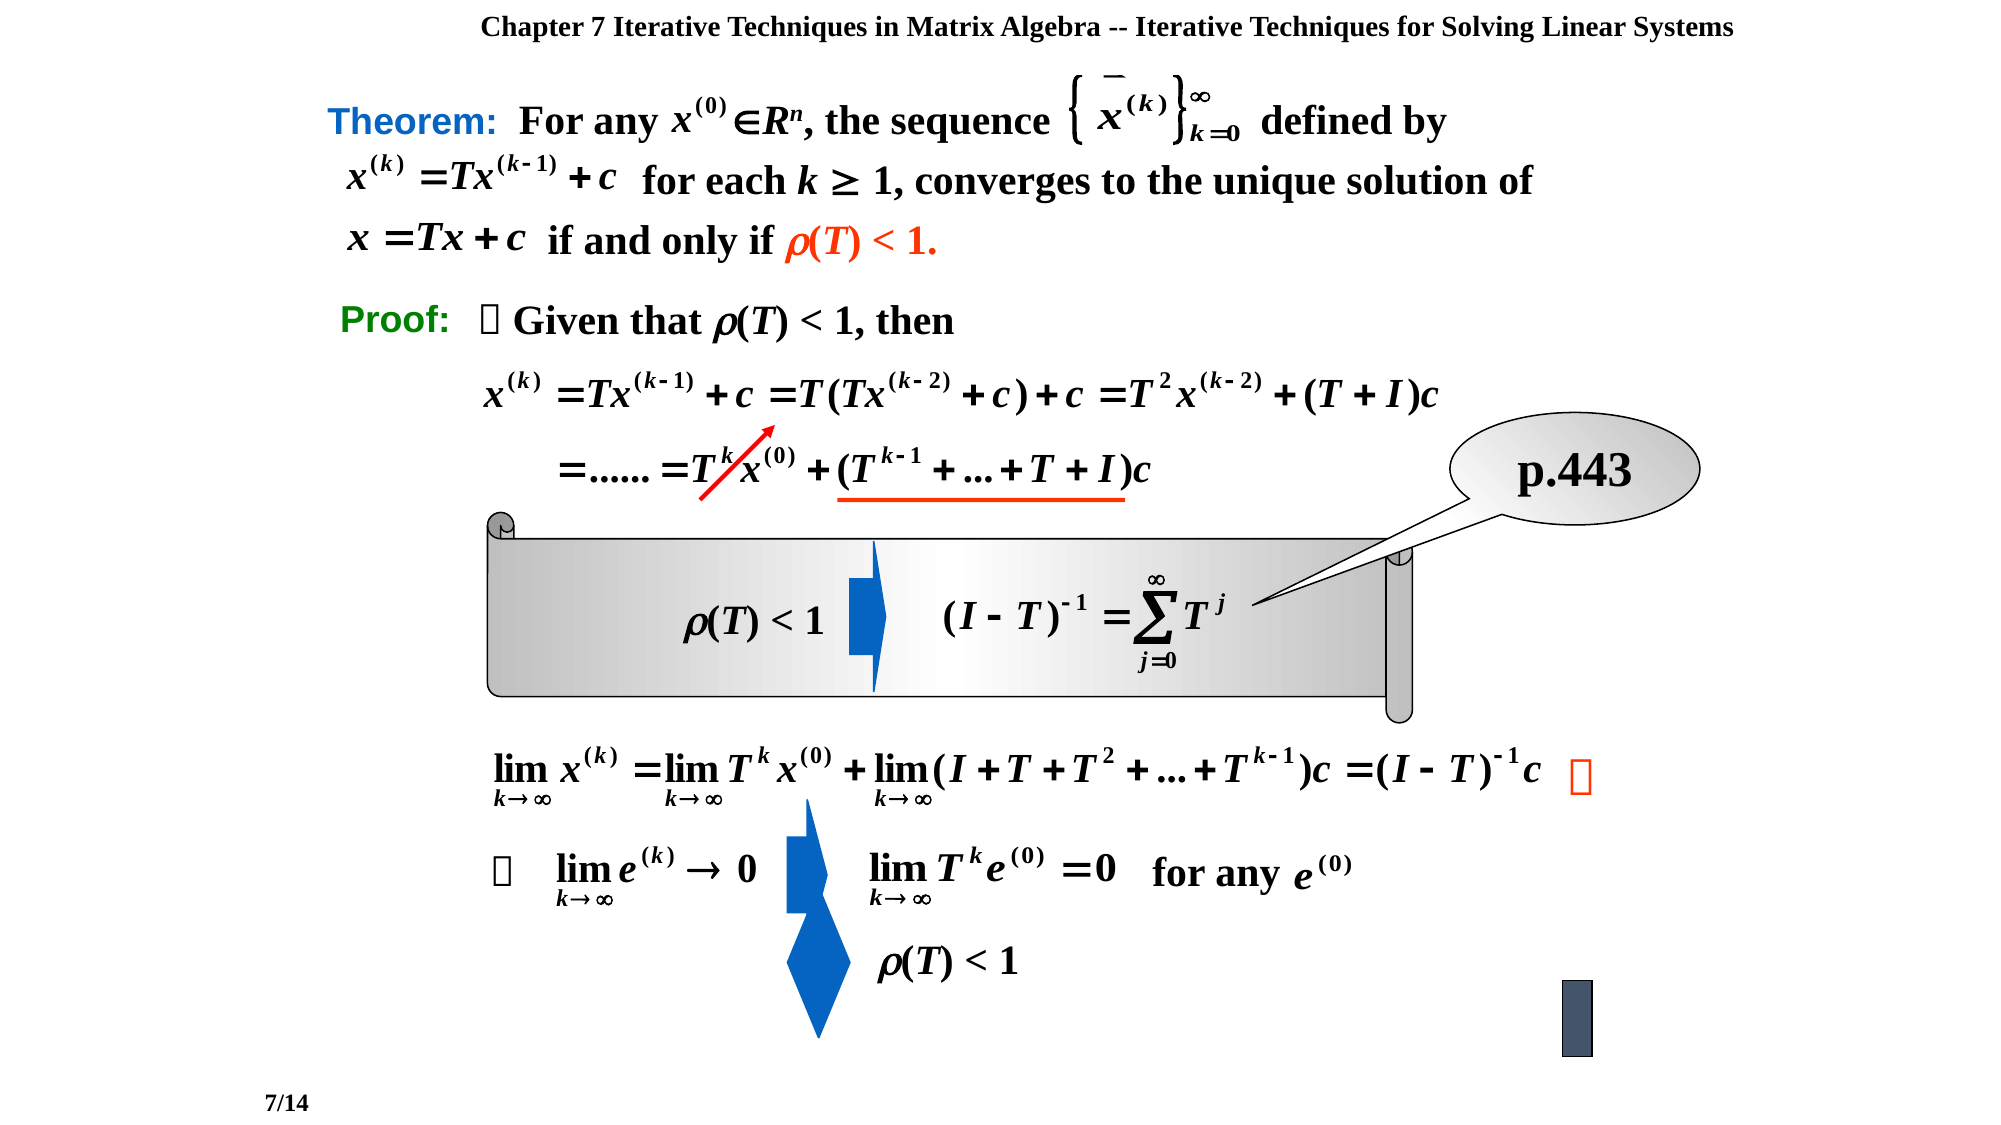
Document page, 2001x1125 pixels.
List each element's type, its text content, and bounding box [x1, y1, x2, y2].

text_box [487, 737, 1553, 817]
text_box  [1553, 737, 1638, 813]
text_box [474, 837, 764, 917]
text_box 7/14 [249, 1078, 338, 1124]
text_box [787, 886, 1036, 1038]
text_box Chapter 7 Iterative Techniques in Matrix Algebra -- Iterative Techniques for Solving Linear Systems [425, 0, 1750, 50]
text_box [549, 437, 1163, 500]
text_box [474, 362, 1451, 425]
text_box [761, 425, 775, 437]
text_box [312, 74, 1638, 273]
text_box Proof: [325, 287, 462, 348]
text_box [487, 512, 1413, 723]
text_box p.443 [1413, 412, 1700, 547]
text_box  Given that (T) < 1, then [462, 284, 1100, 351]
text_box [1562, 980, 1593, 1057]
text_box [787, 799, 1362, 951]
